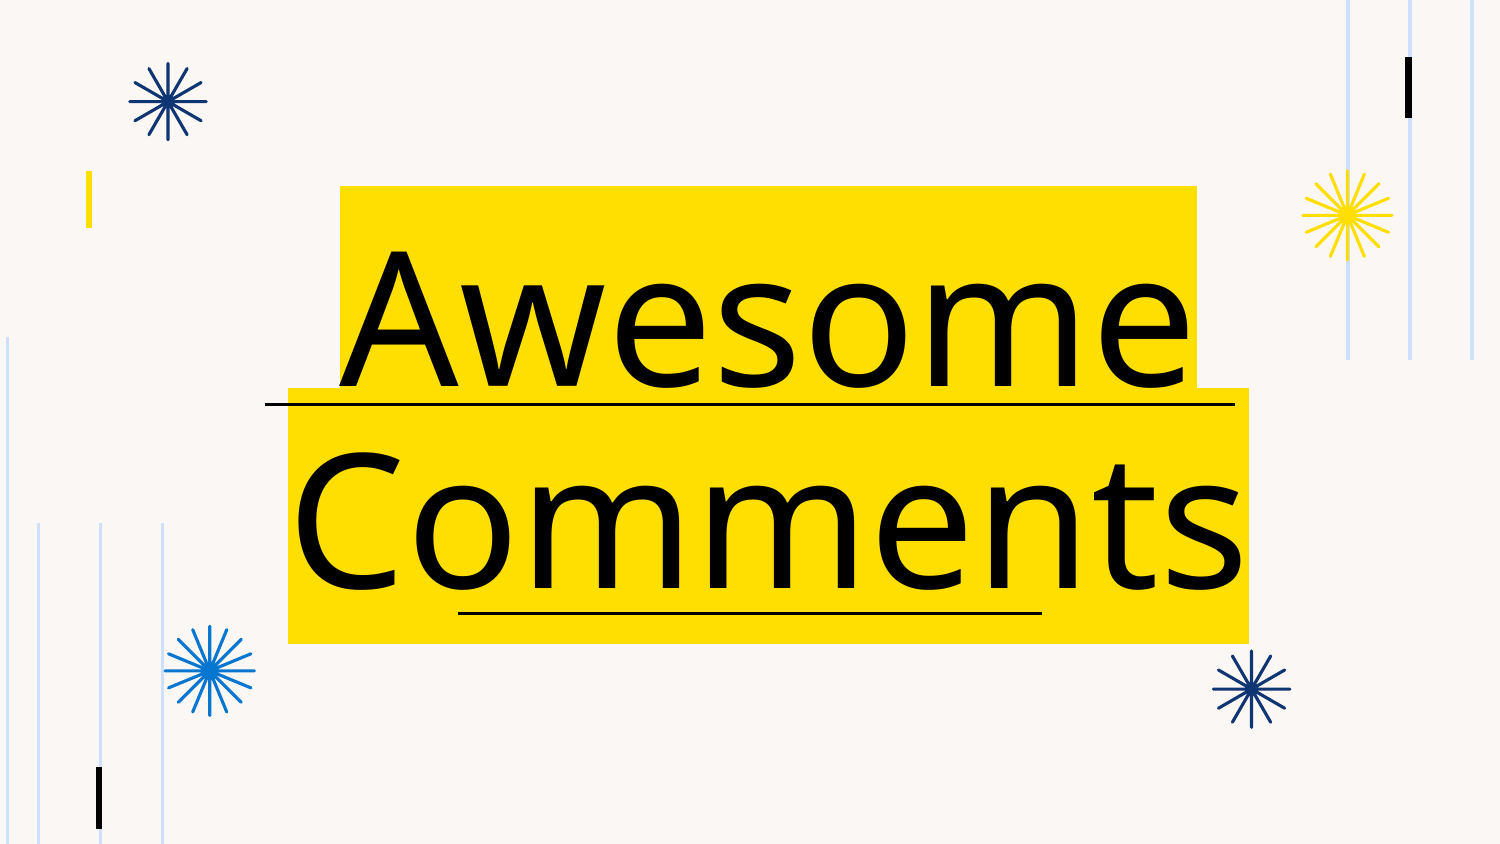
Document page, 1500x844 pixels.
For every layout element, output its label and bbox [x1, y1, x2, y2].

text_box [0, 0, 1500, 844]
